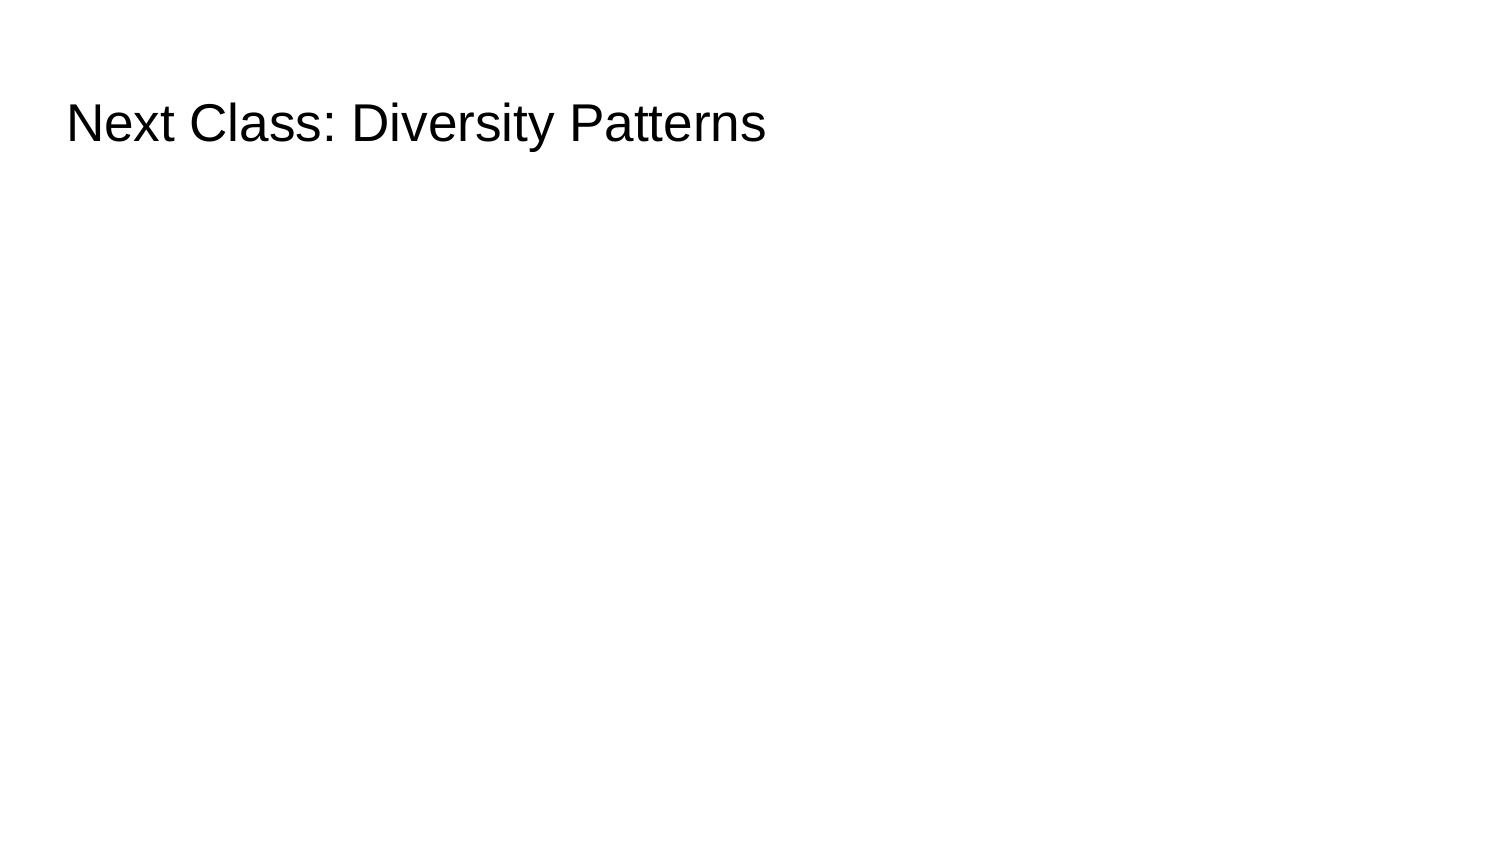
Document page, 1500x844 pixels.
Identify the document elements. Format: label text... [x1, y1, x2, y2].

title Next Class: Diversity Patterns [51, 72, 1449, 167]
